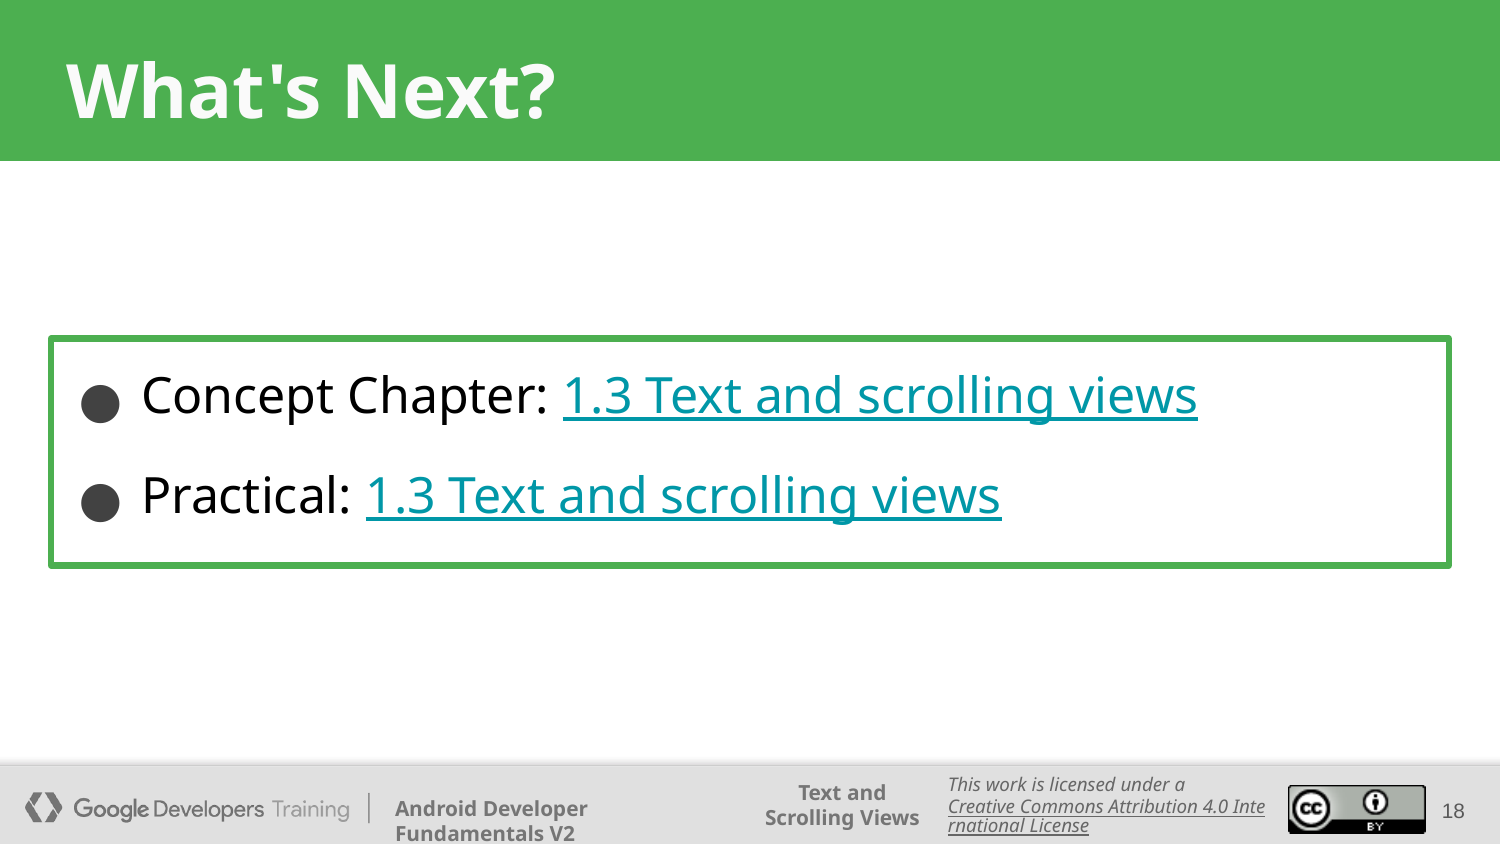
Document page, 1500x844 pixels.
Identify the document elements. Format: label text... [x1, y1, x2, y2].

picture [0, 161, 1500, 844]
title What's Next? [51, 28, 1449, 122]
slide_number ‹#› [1389, 777, 1480, 842]
text_box Concept Chapter: 1.3 Text and scrolling views Practical: 1.3 Text and scrolling views [51, 338, 1449, 566]
